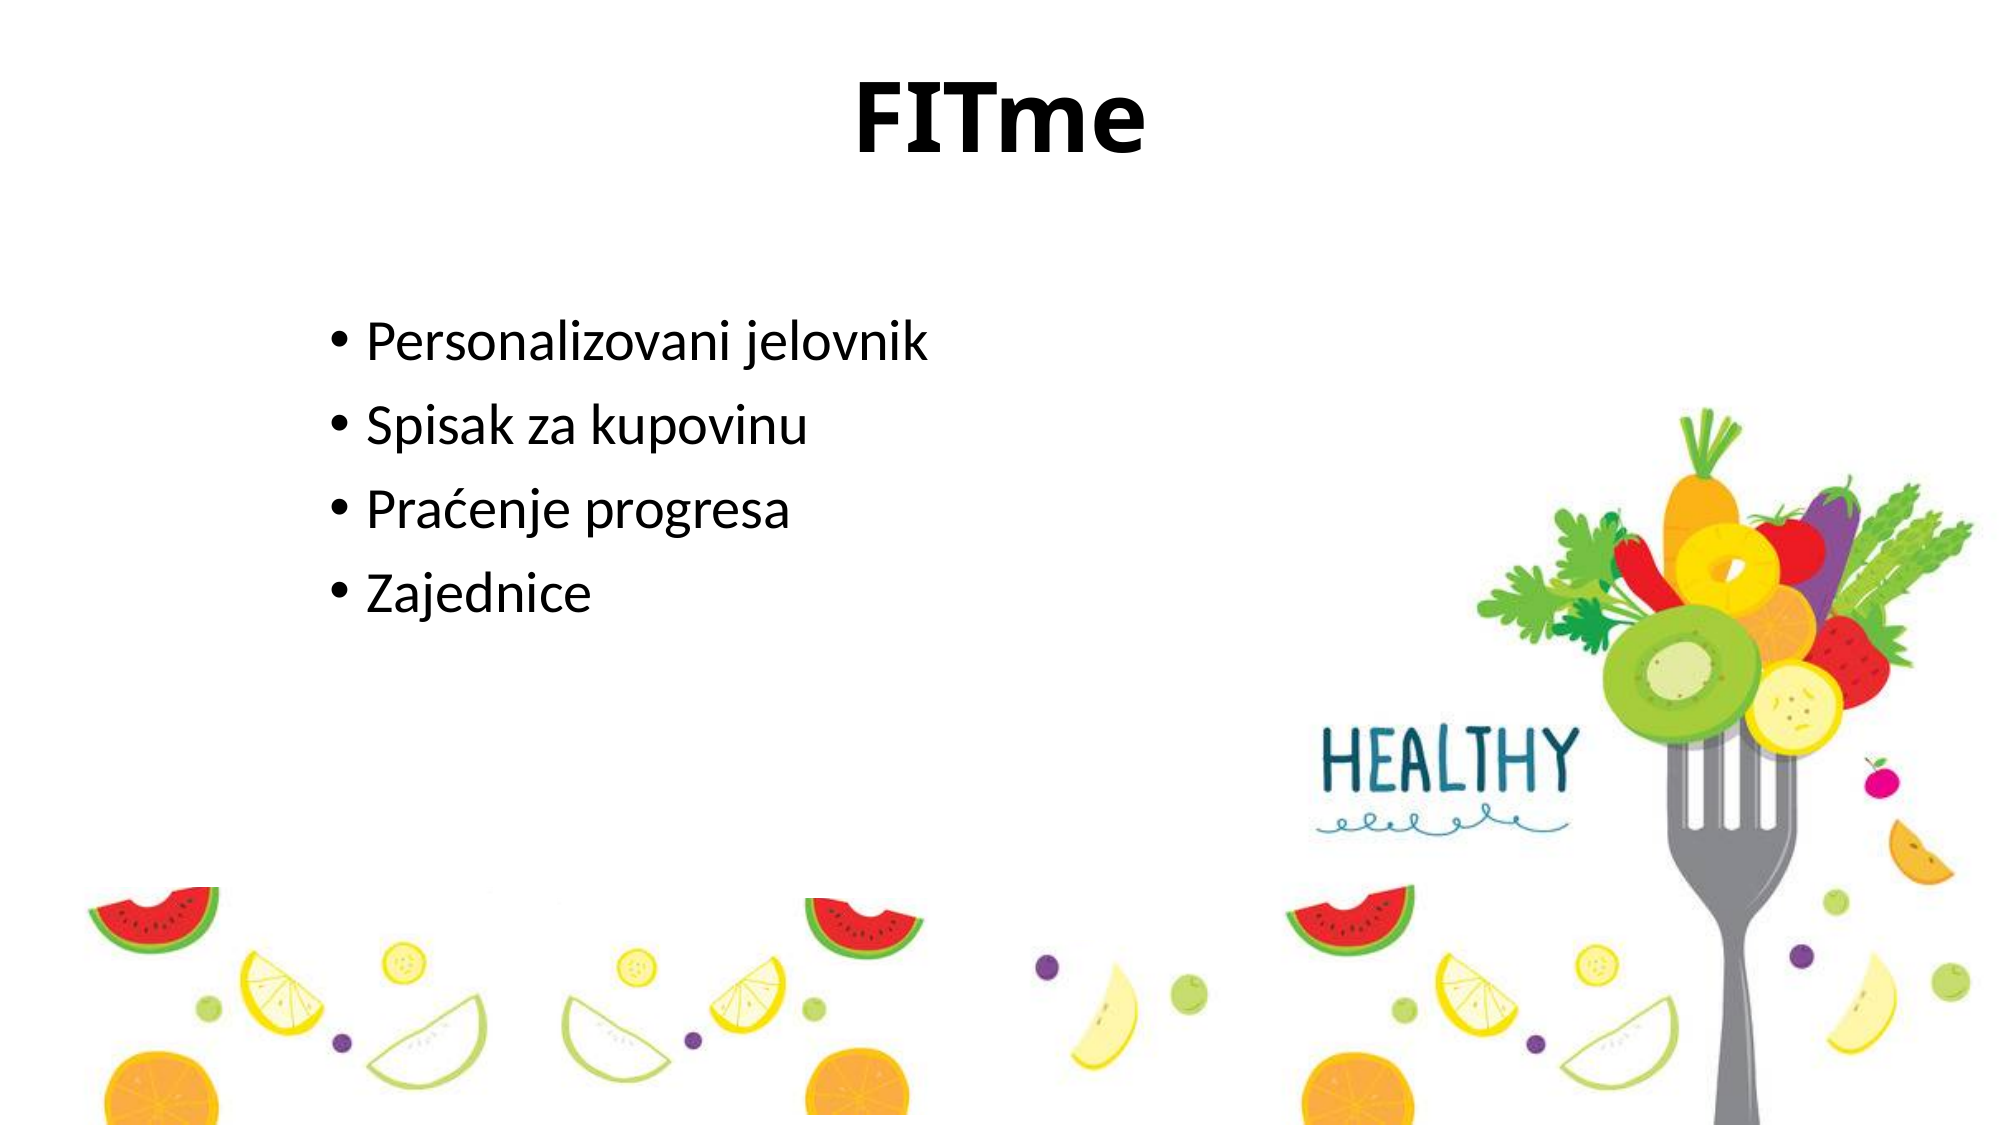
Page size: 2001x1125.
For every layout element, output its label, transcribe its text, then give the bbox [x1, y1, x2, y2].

list Personalizovani jelovnik Spisak za kupovinu Praćenje progresa Zajednice [314, 302, 2000, 1017]
picture [1256, 381, 2000, 1125]
picture [1021, 940, 1236, 1125]
picture [557, 898, 952, 1115]
title FITme [137, 59, 1863, 278]
picture [58, 887, 493, 1125]
